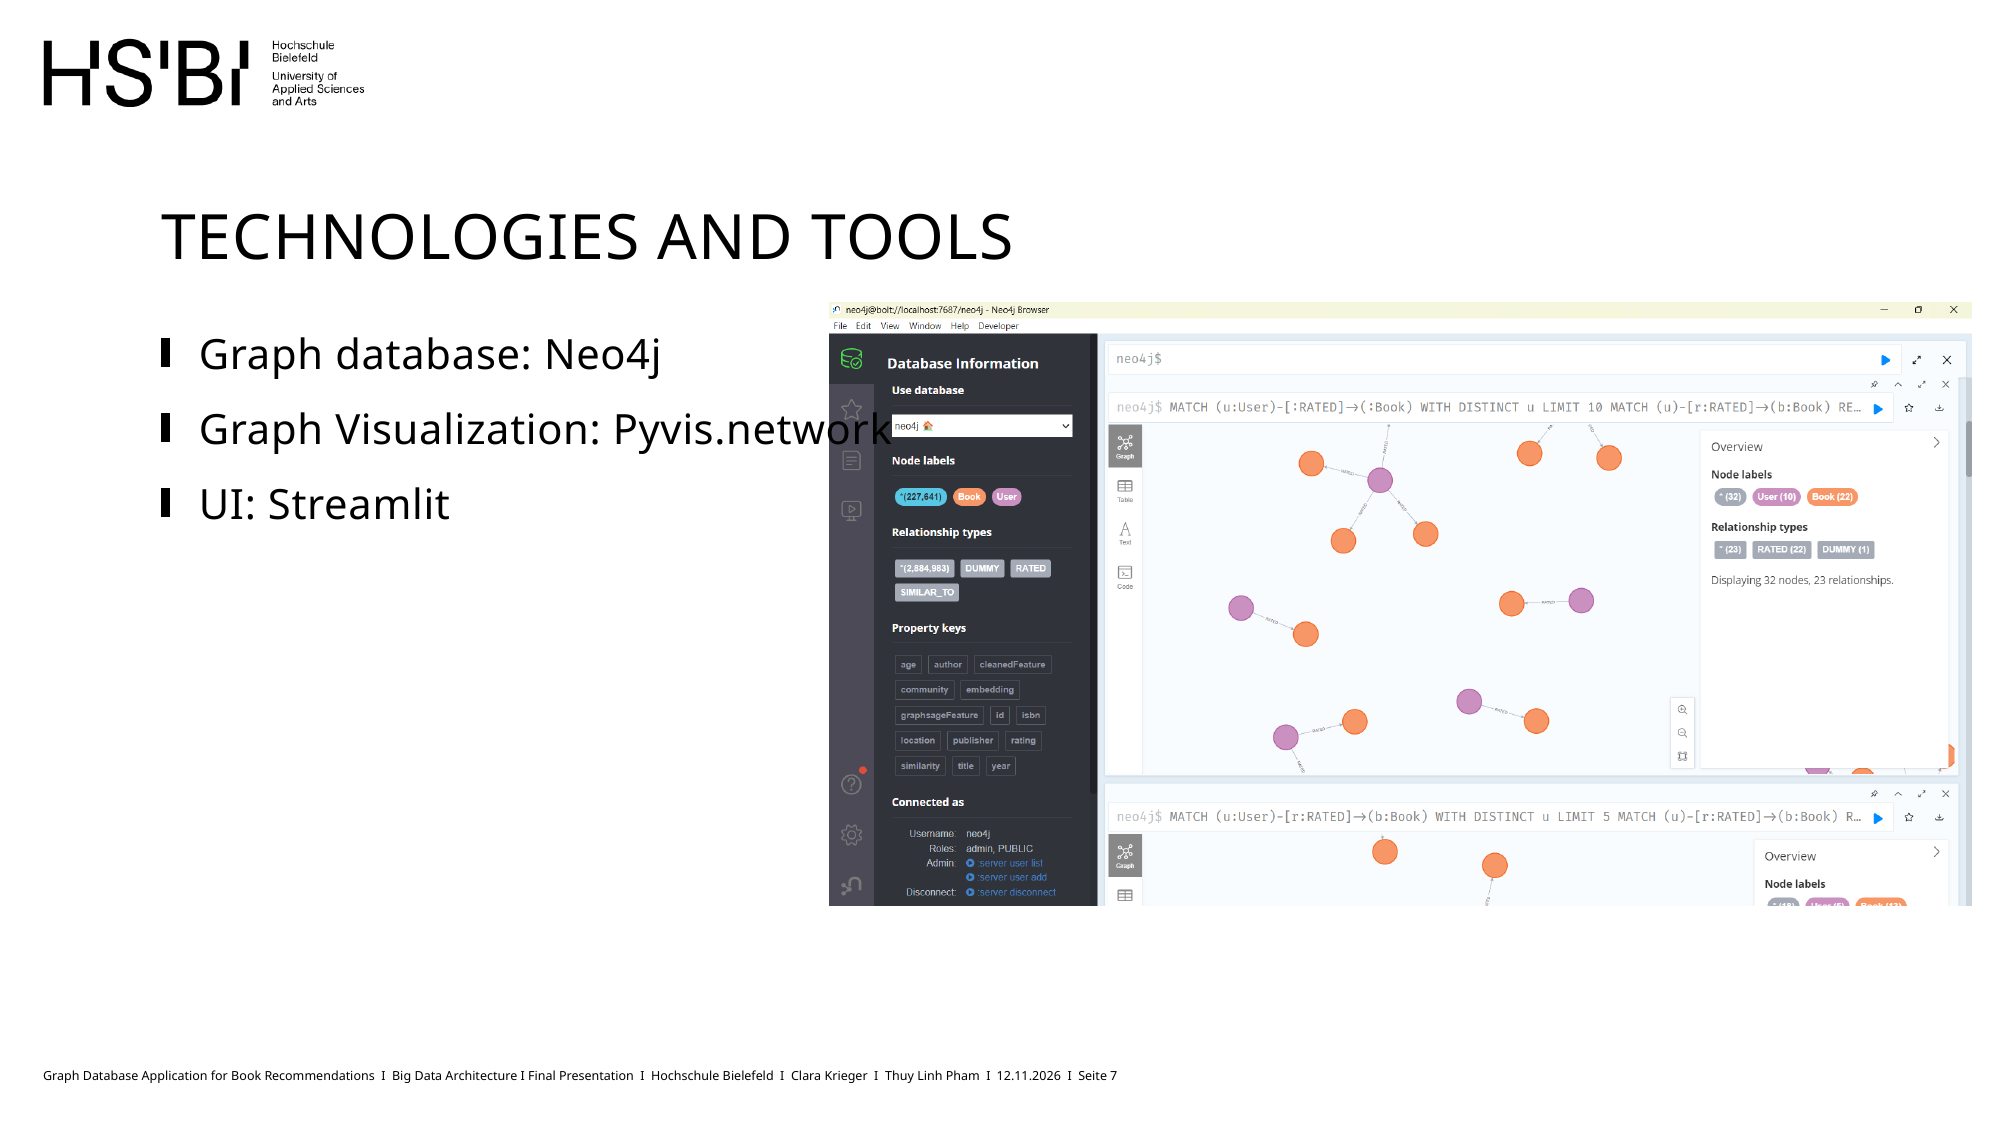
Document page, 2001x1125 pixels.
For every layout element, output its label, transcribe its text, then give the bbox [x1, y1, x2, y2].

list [829, 302, 1972, 906]
title Technologies and tools [161, 205, 1798, 278]
list Graph database: Neo4j Graph Visualization: Pyvis.network UI: Streamlit [161, 302, 1798, 1030]
